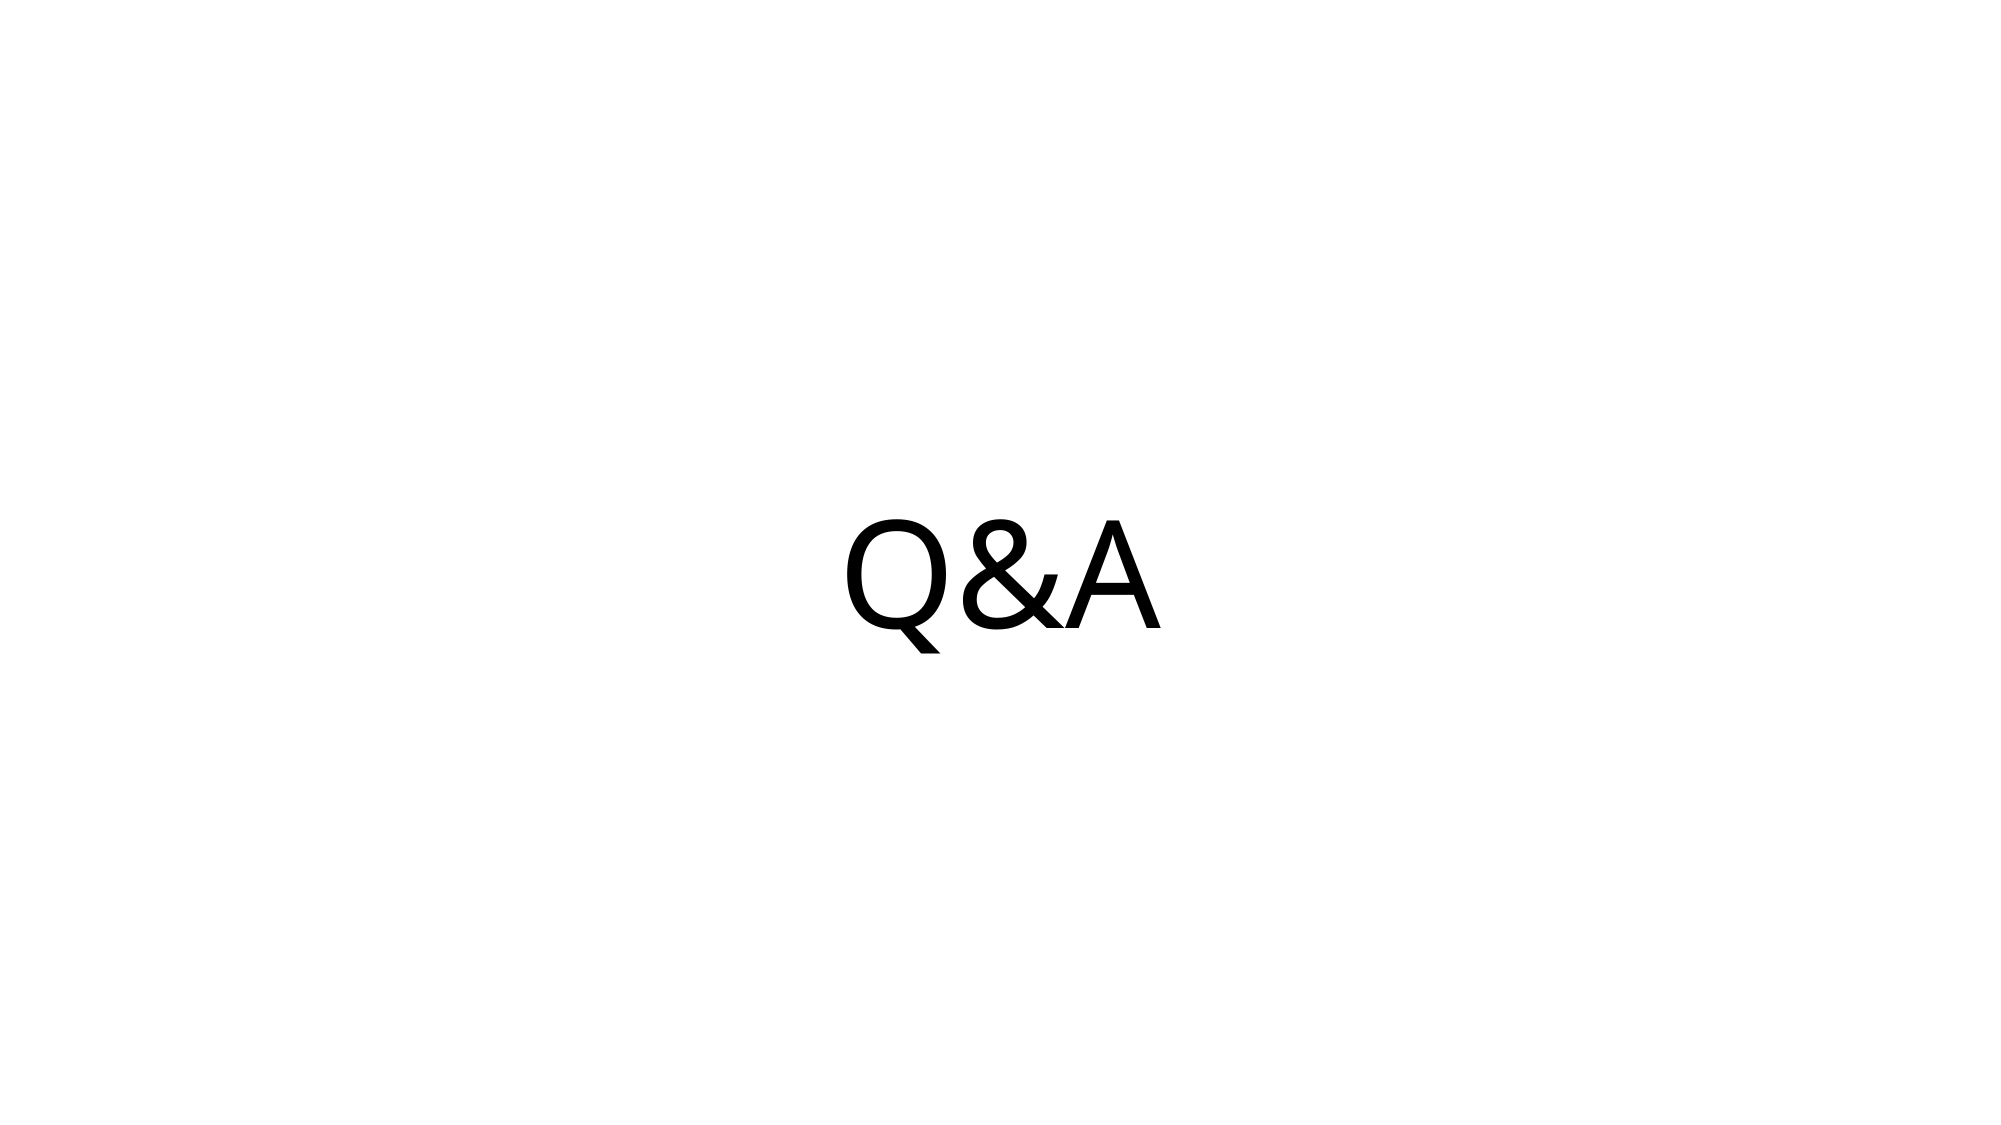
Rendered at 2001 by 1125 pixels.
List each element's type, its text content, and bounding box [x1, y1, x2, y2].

text_box Q&A [249, 384, 1750, 776]
